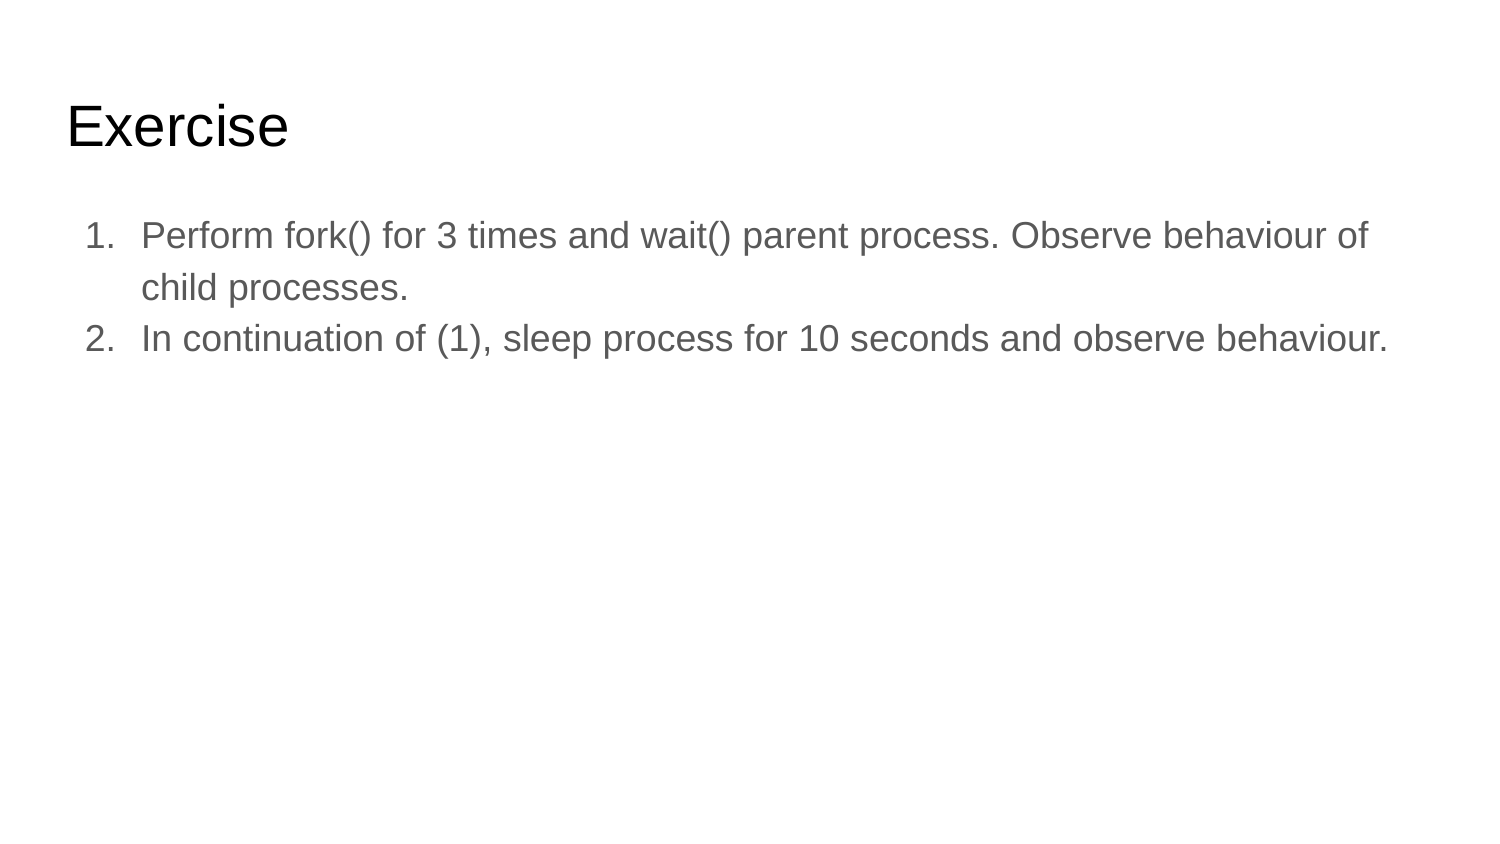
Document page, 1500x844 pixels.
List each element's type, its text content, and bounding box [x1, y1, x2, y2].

list Perform fork() for 3 times and wait() parent process. Observe behaviour of child processes. In continuation of (1), sleep process for 10 seconds and observe behaviour. [51, 189, 1449, 750]
title Exercise [51, 72, 1449, 167]
